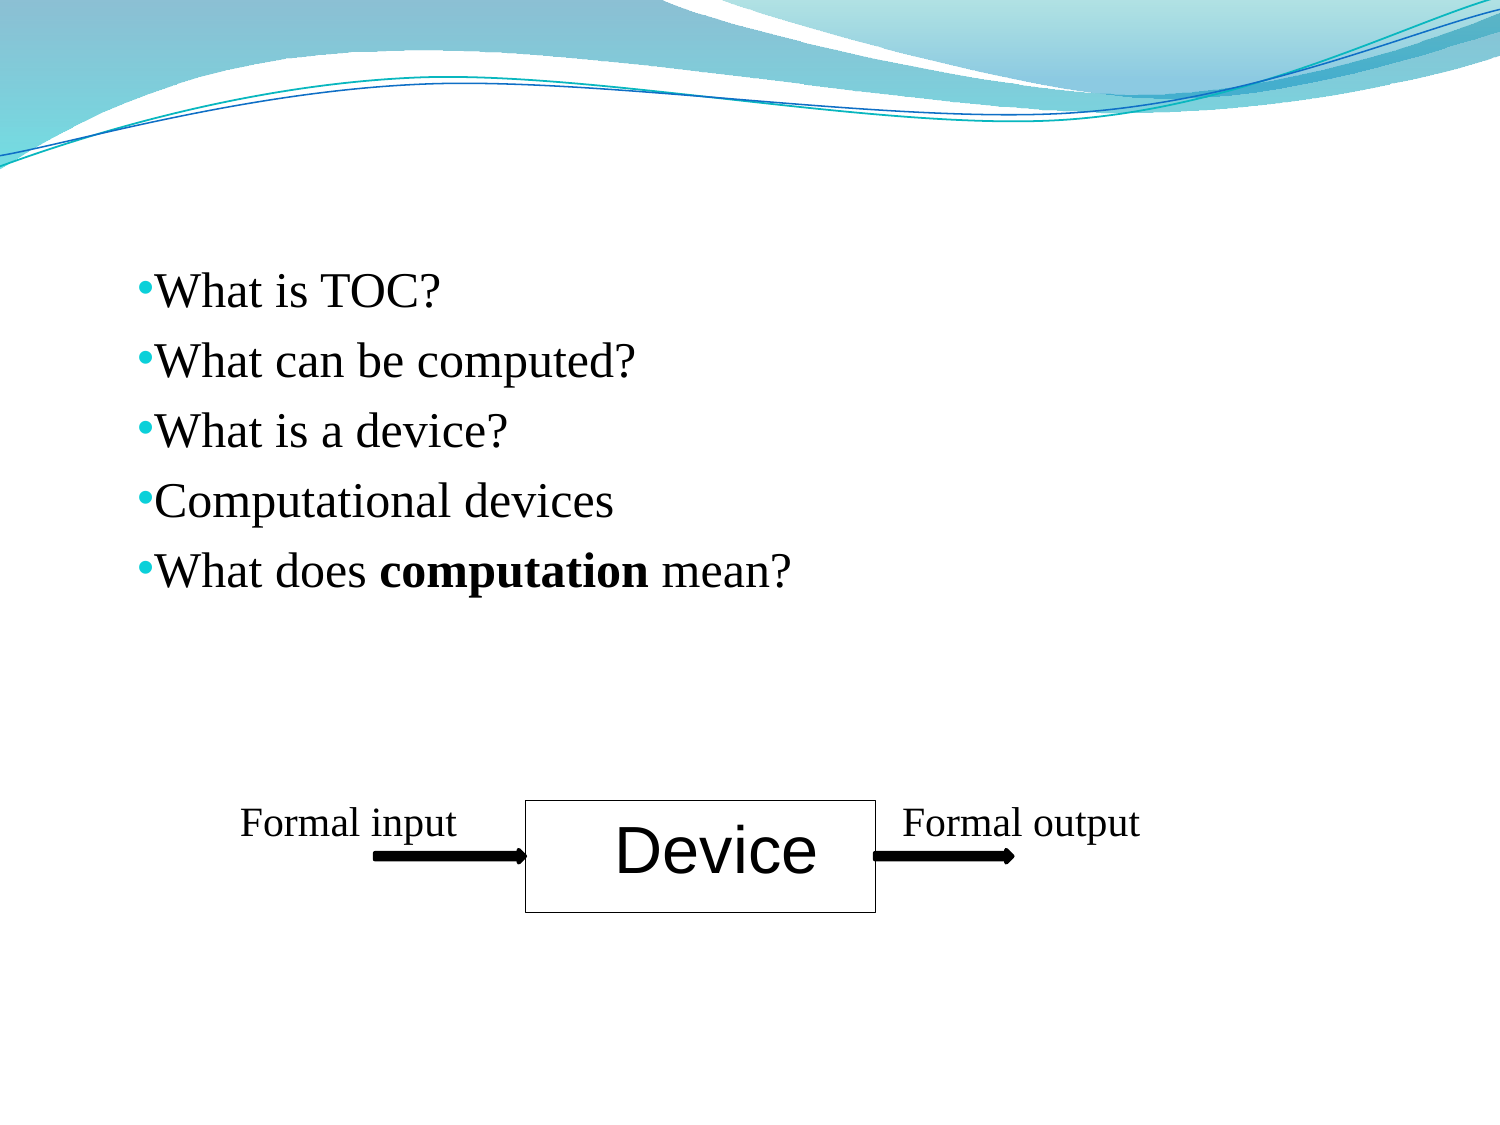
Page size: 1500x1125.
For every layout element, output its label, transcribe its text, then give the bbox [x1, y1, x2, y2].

text_box Formal output [887, 787, 1188, 853]
text_box [523, 798, 877, 915]
text_box [872, 850, 1015, 865]
text_box [372, 847, 528, 865]
text_box Device [599, 799, 838, 895]
subtitle What is TOC? What can be computed? What is a device? Computational devices What does computation mean? [137, 249, 1377, 1001]
text_box Formal input [224, 787, 502, 853]
